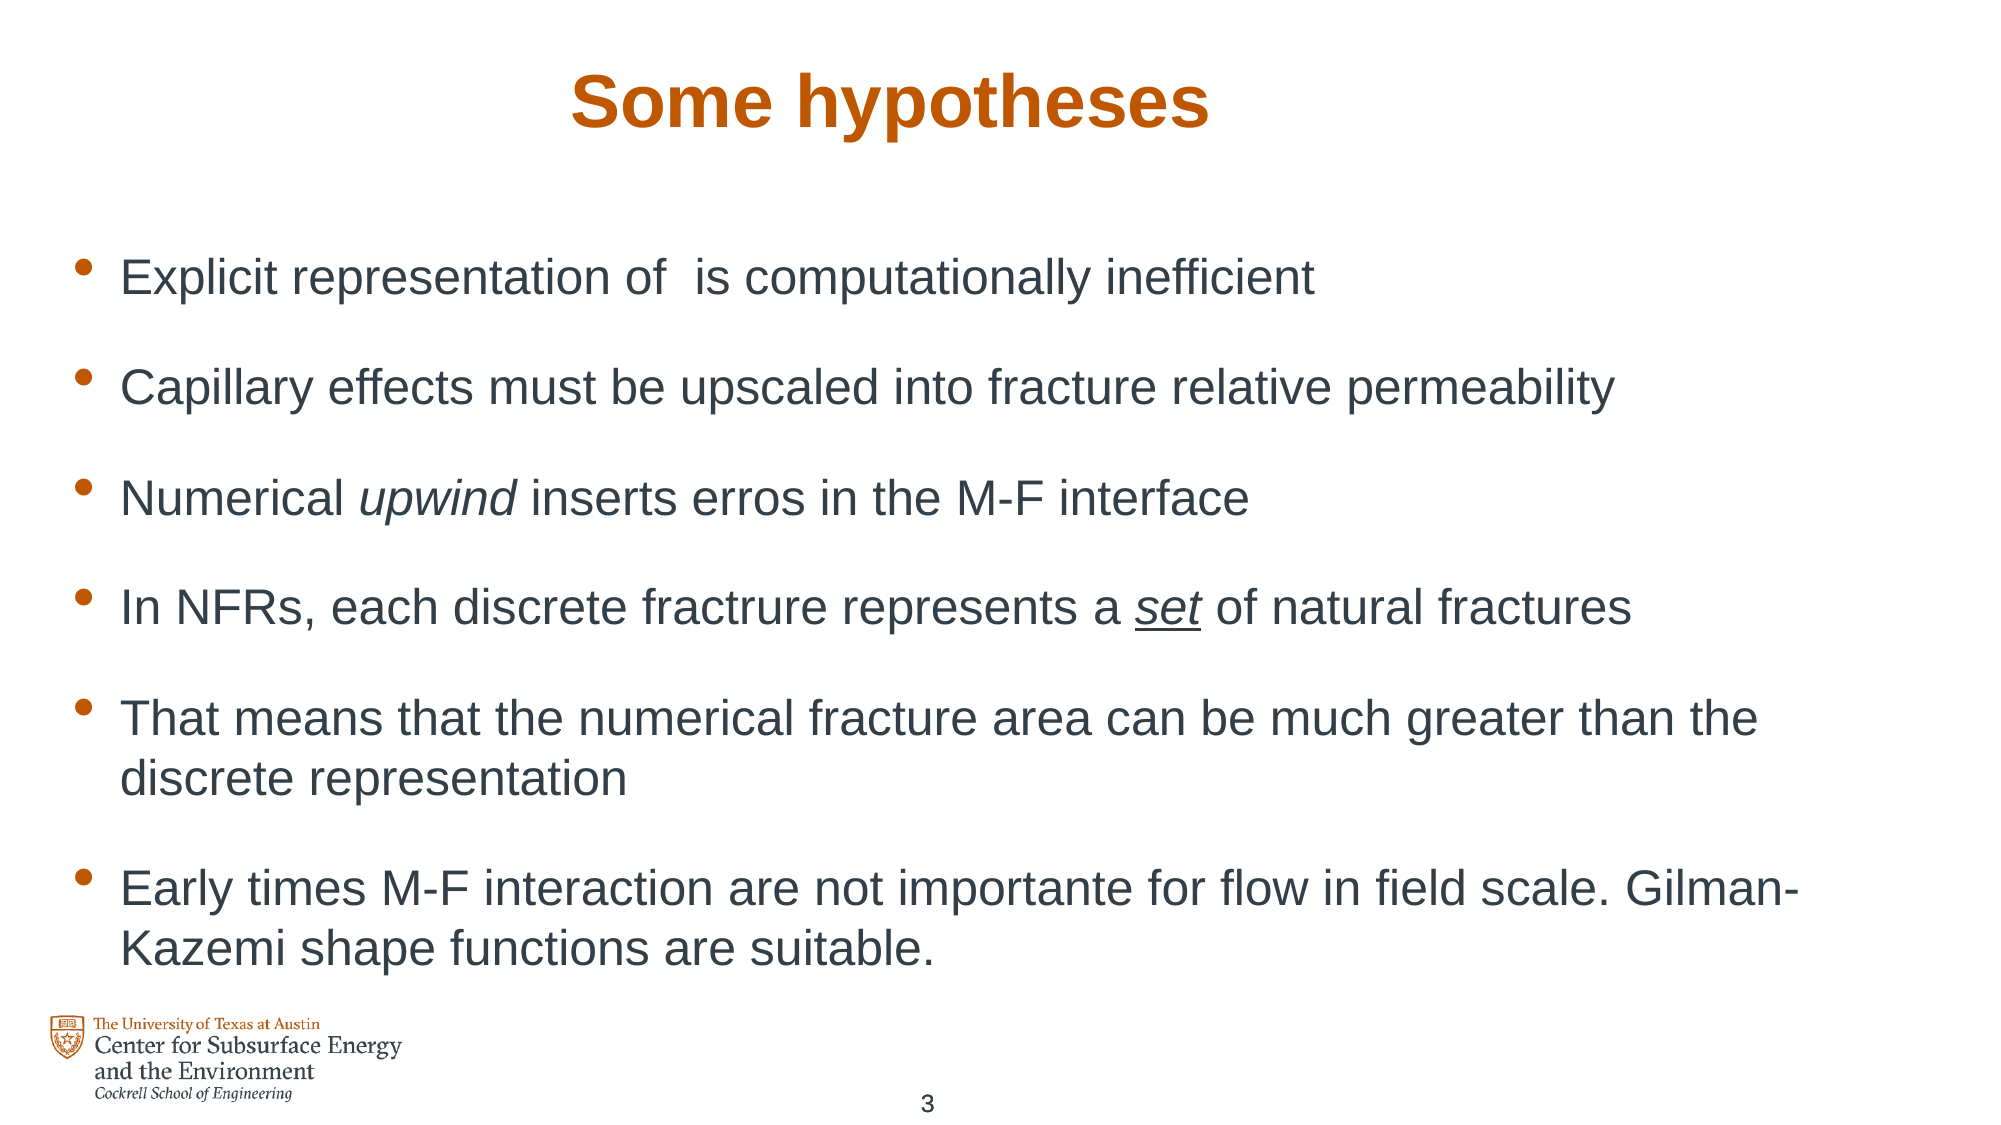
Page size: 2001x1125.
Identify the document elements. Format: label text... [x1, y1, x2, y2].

title Some hypotheses [37, 44, 1746, 152]
picture [46, 1011, 406, 1106]
